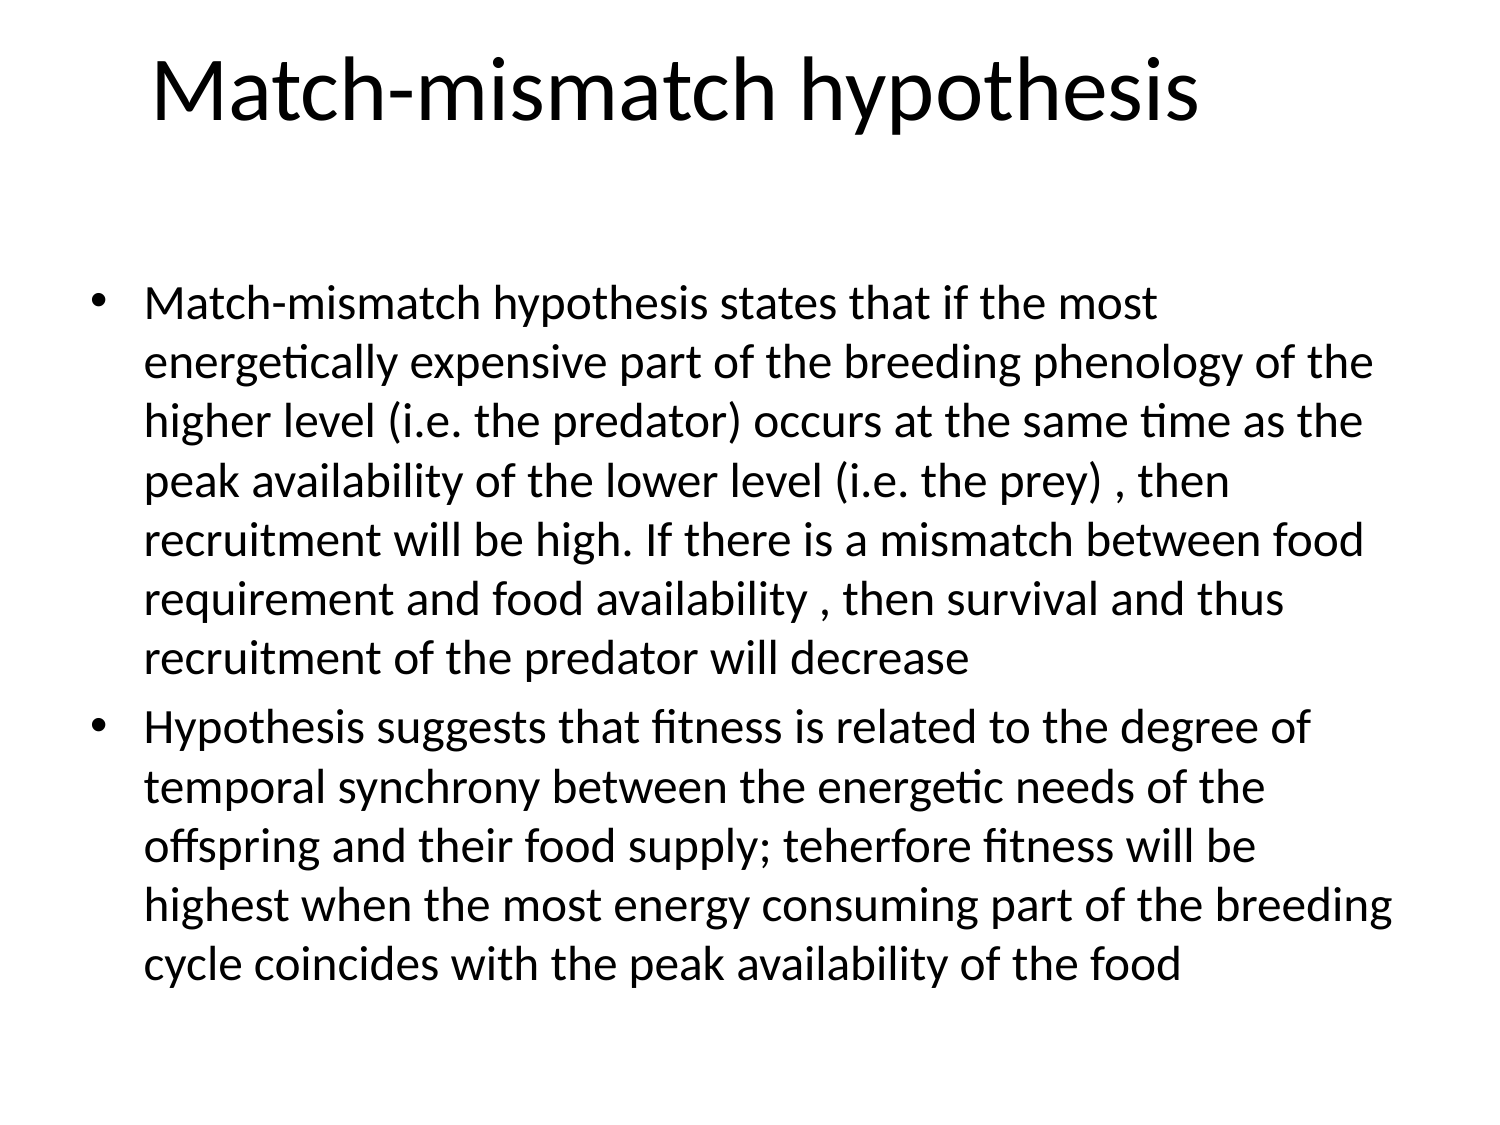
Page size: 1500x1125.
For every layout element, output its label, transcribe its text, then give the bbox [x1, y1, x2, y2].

list Match-mismatch hypothesis states that if the most energetically expensive part of the breeding phenology of the higher level (i.e. the predator) occurs at the same time as the peak availability of the lower level (i.e. the prey) , then recruitment will be high. If there is a mismatch between food requirement and food availability , then survival and thus recruitment of the predator will decrease Hypothesis suggests that fitness is related to the degree of temporal synchrony between the energetic needs of the offspring and their food supply; teherfore fitness will be highest when the most energy consuming part of the breeding cycle coincides with the peak availability of the food [75, 262, 1425, 1005]
title Match-mismatch hypothesis [75, 45, 1425, 233]
